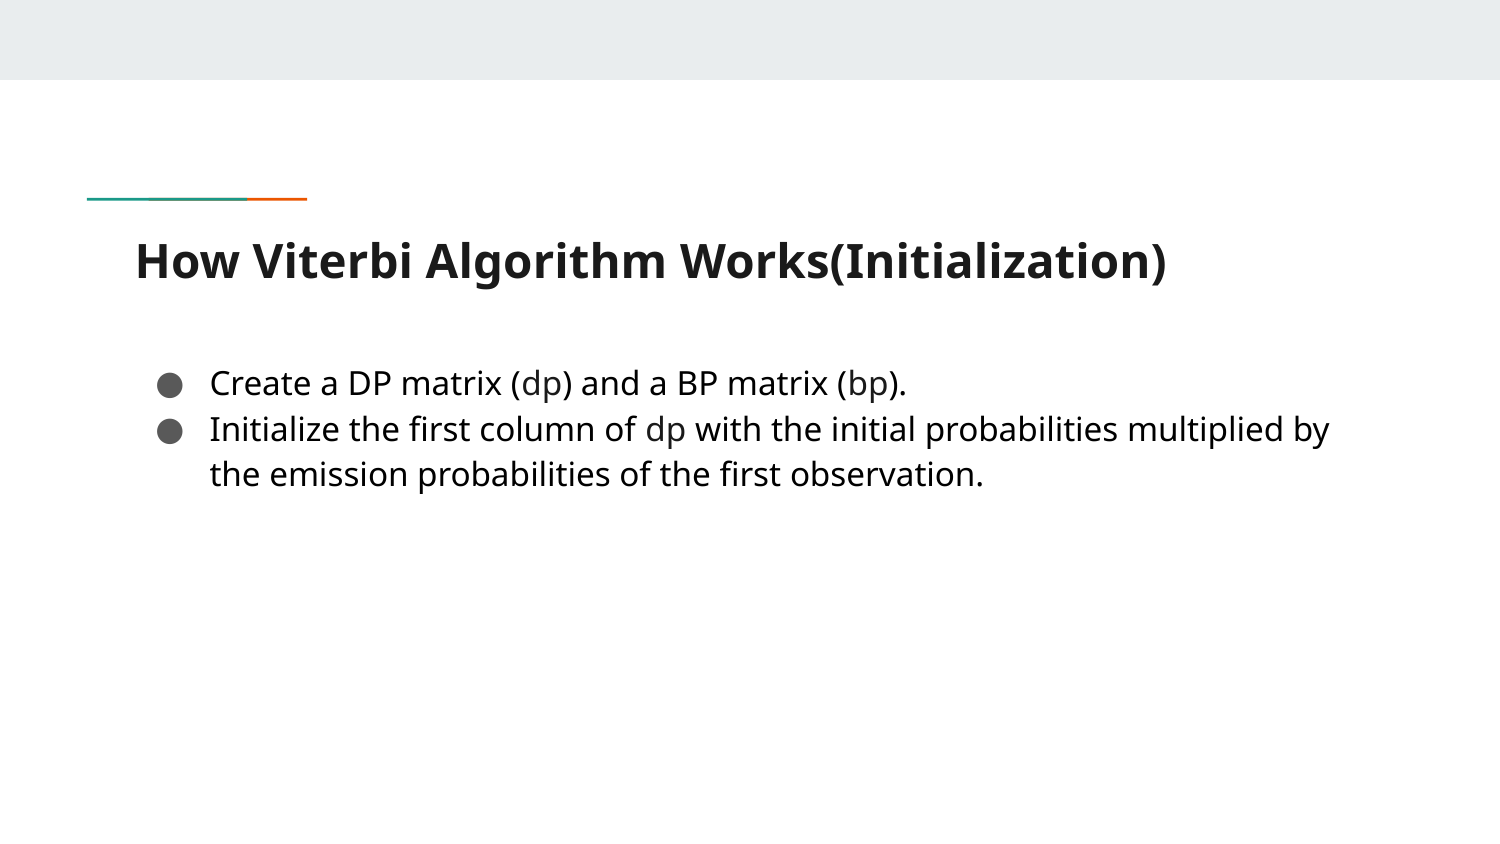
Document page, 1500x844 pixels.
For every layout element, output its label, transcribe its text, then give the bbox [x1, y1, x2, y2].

title How Viterbi Algorithm Works(Initialization) [119, 216, 1381, 305]
list Create a DP matrix (dp) and a BP matrix (bp). Initialize the first column of dp with the initial probabilities multiplied by the emission probabilities of the first observation. [119, 341, 1381, 712]
